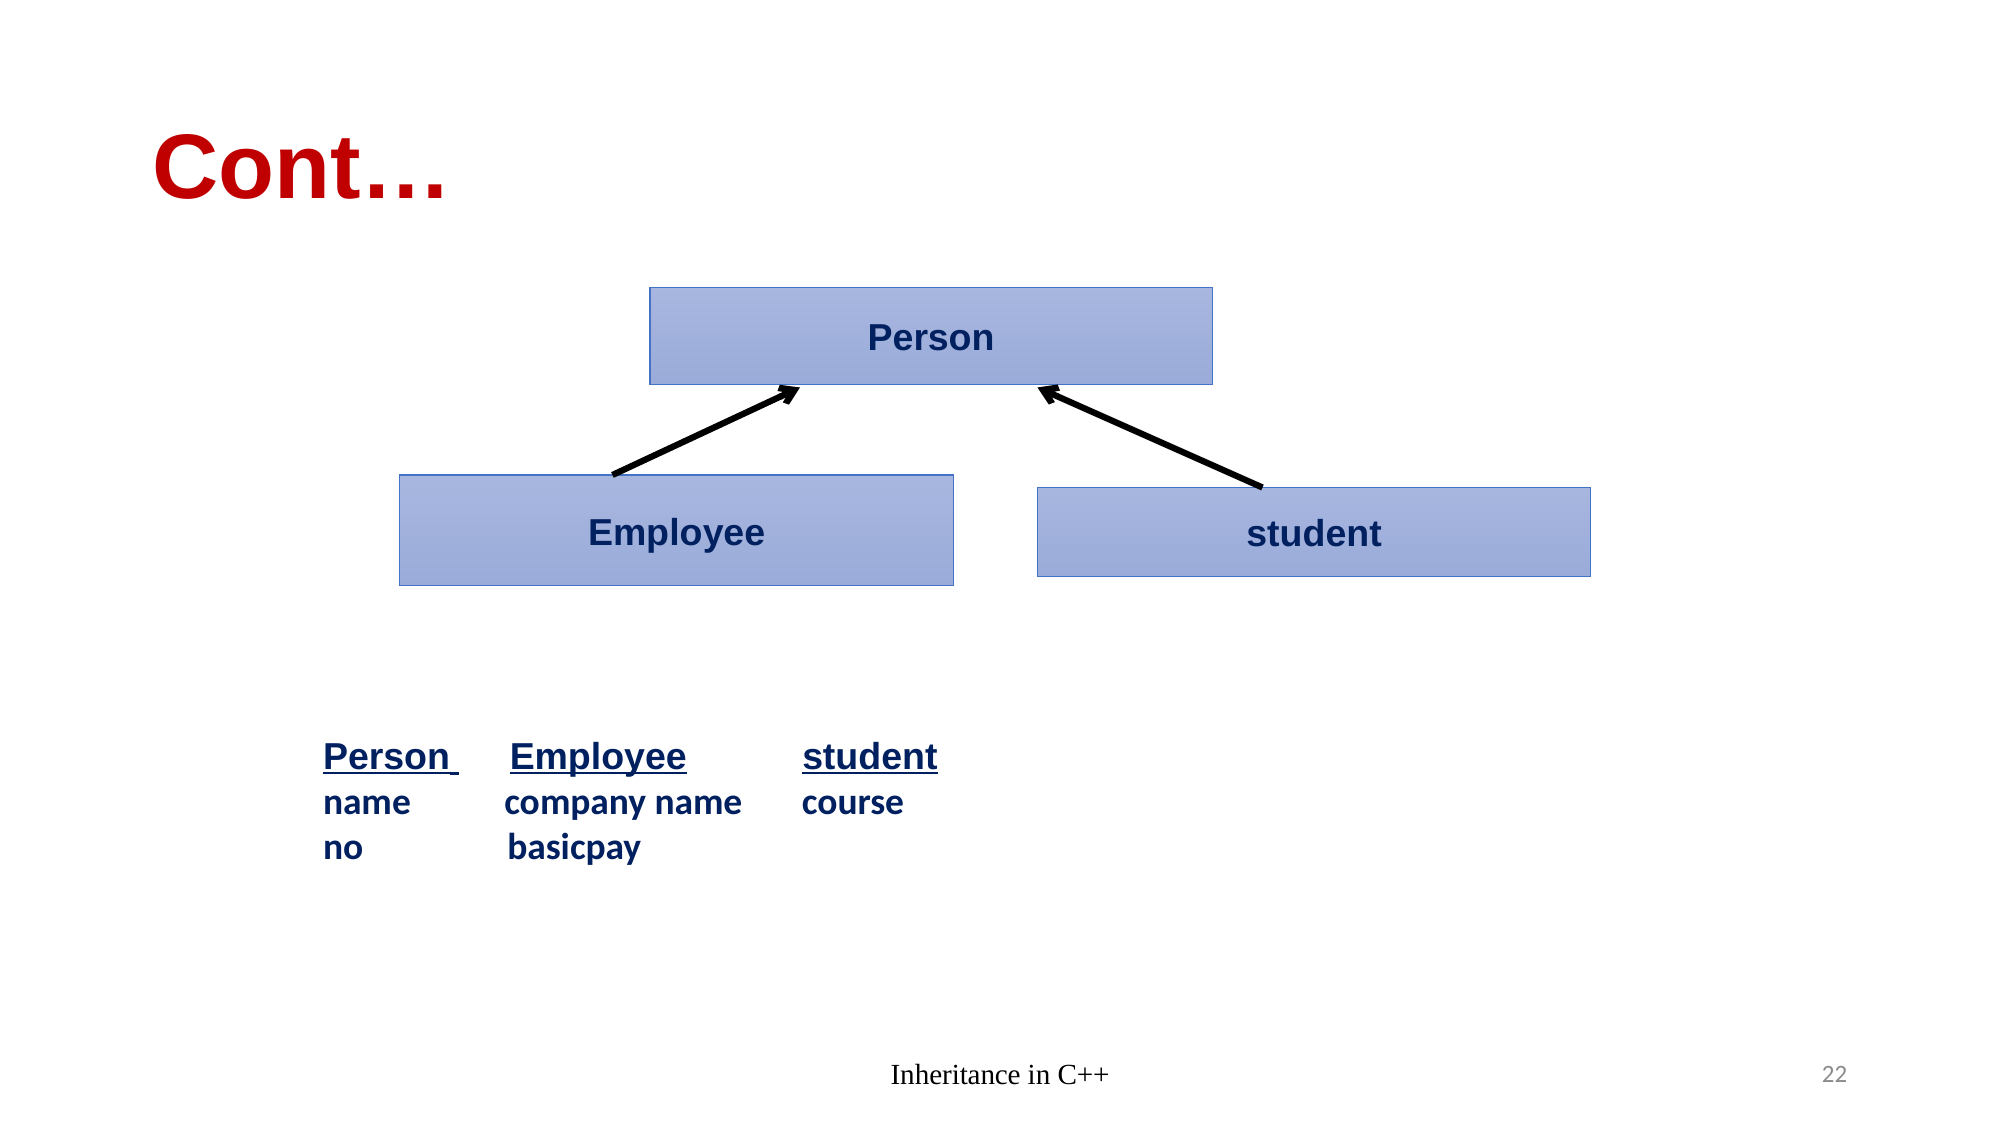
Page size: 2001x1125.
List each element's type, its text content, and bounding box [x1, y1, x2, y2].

text_box Person Employee student name company name course no basicpay [299, 724, 1650, 875]
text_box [399, 287, 1591, 586]
slide_number 22 [1412, 1042, 1863, 1103]
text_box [1037, 387, 1263, 488]
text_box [612, 387, 800, 475]
title Cont… [137, 59, 1863, 278]
footer Inheritance in C++ [662, 1042, 1338, 1103]
